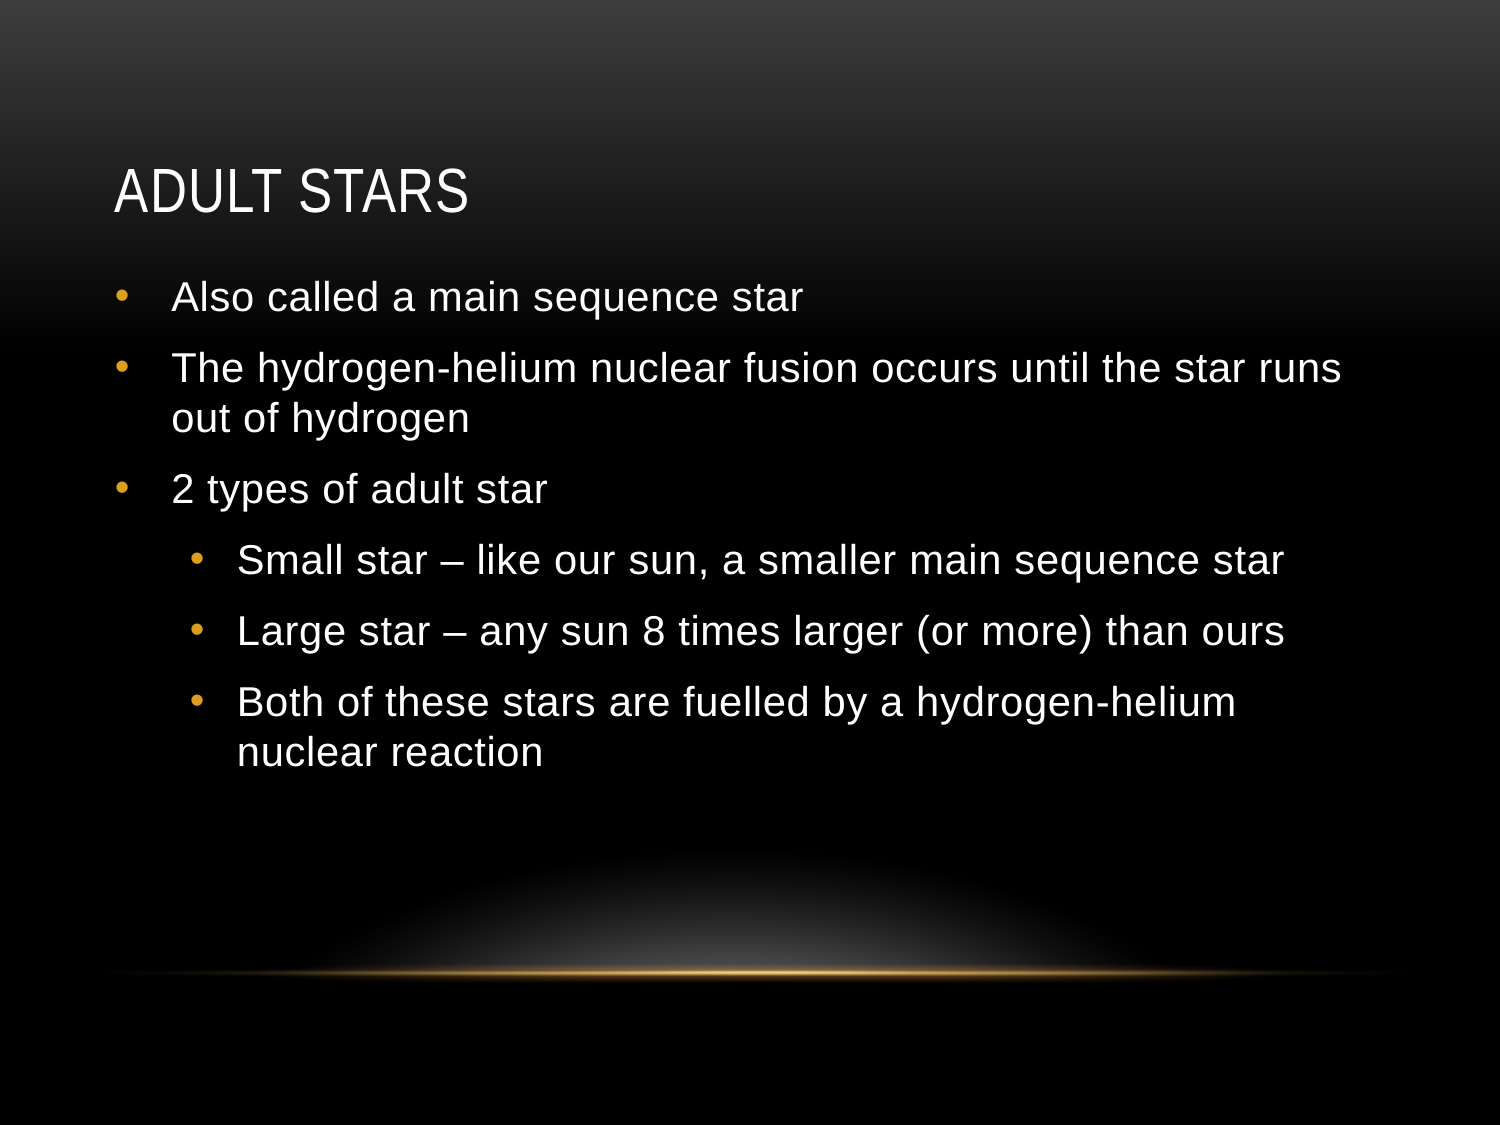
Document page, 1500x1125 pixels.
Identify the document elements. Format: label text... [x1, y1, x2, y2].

list Also called a main sequence star The hydrogen-helium nuclear fusion occurs until the star runs out of hydrogen 2 types of adult star Small star – like our sun, a smaller main sequence star Large star – any sun 8 times larger (or more) than ours Both of these stars are fuelled by a hydrogen-helium nuclear reaction [99, 262, 1400, 938]
title Adult stars [99, 45, 1400, 233]
picture [0, 0, 1500, 1125]
